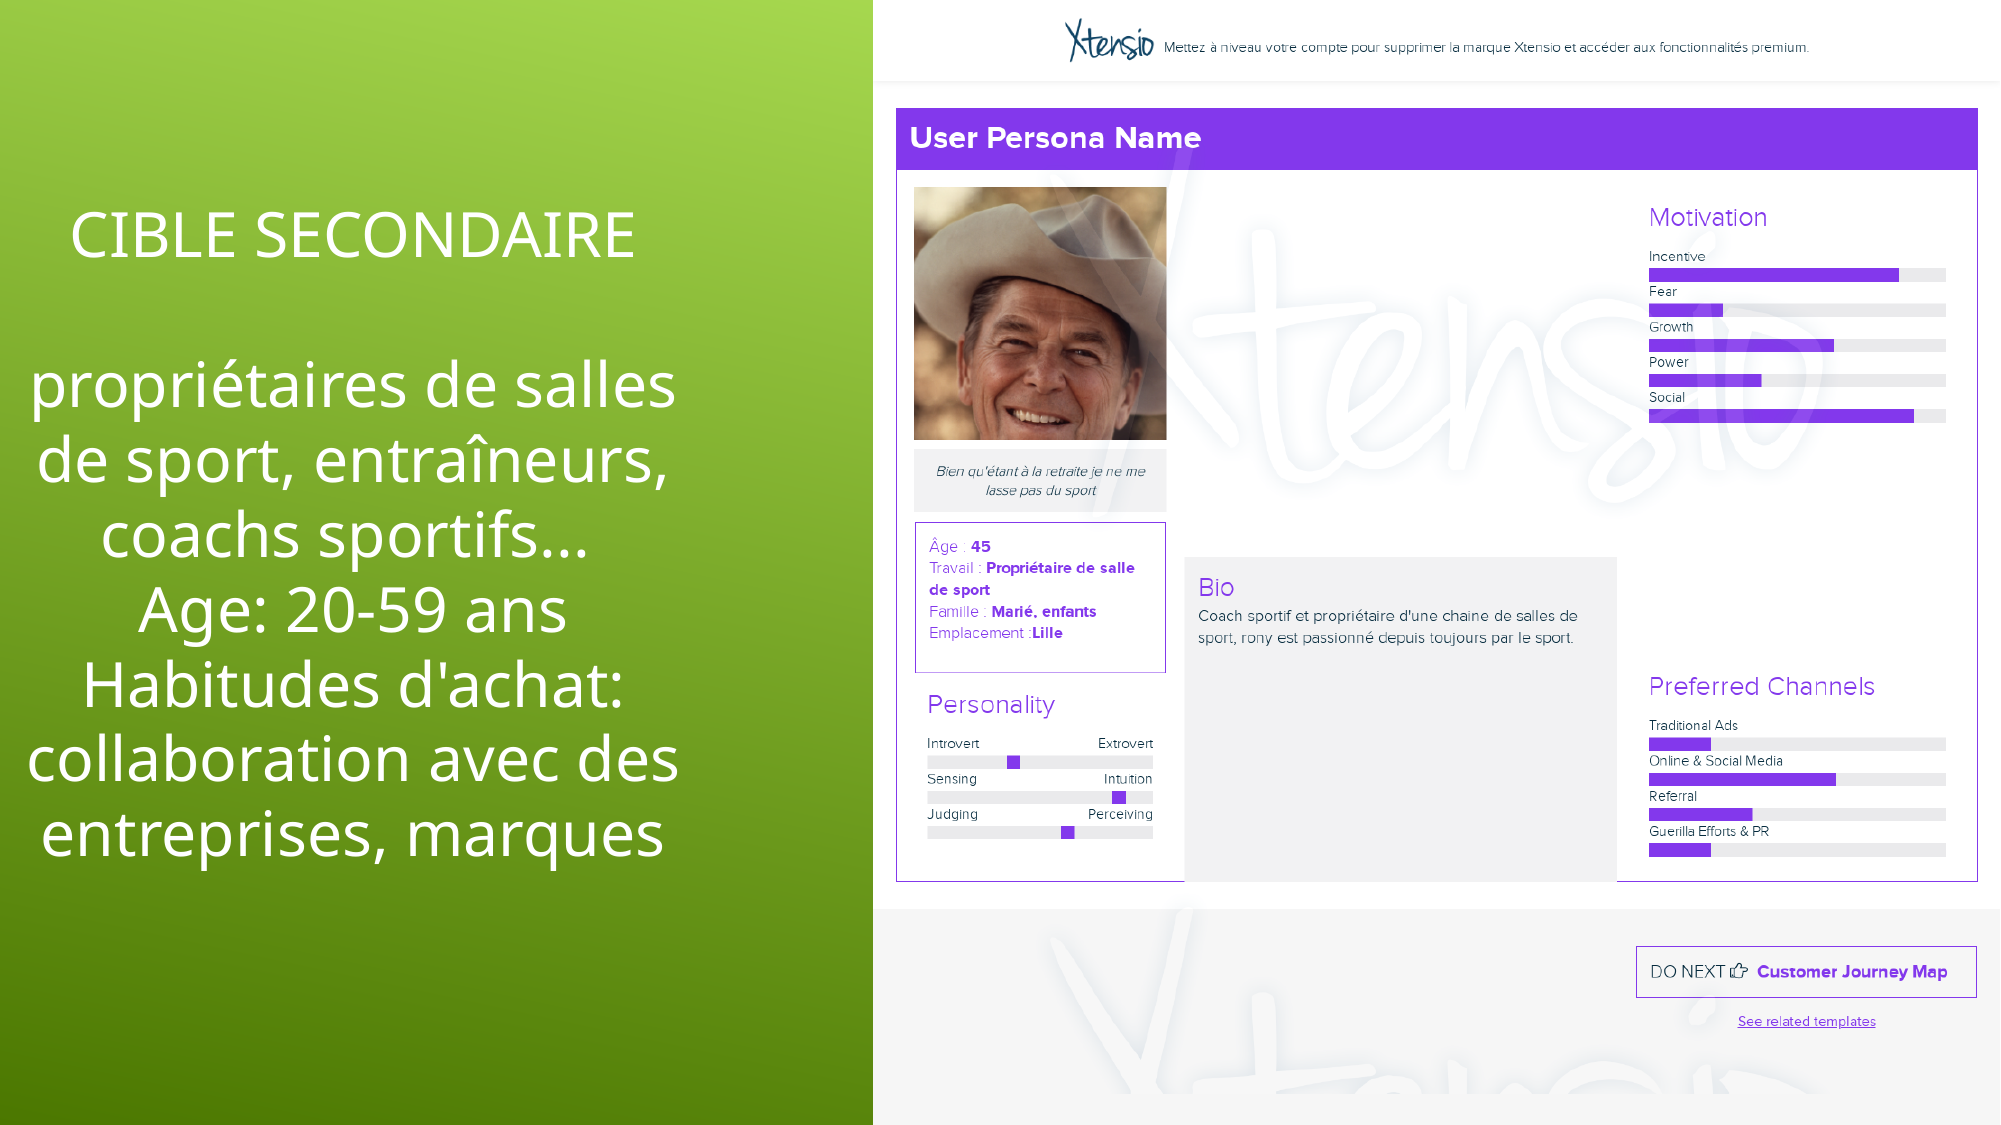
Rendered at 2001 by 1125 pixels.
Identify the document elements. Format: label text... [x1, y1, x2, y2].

picture [872, 0, 2000, 1125]
text_box CIBLE SECONDAIRE propriétaires de salles de sport, entraîneurs, coachs sportifs... Age: 20-59 ans Habitudes d'achat: collaboration avec des entreprises, marques [0, 187, 736, 1015]
